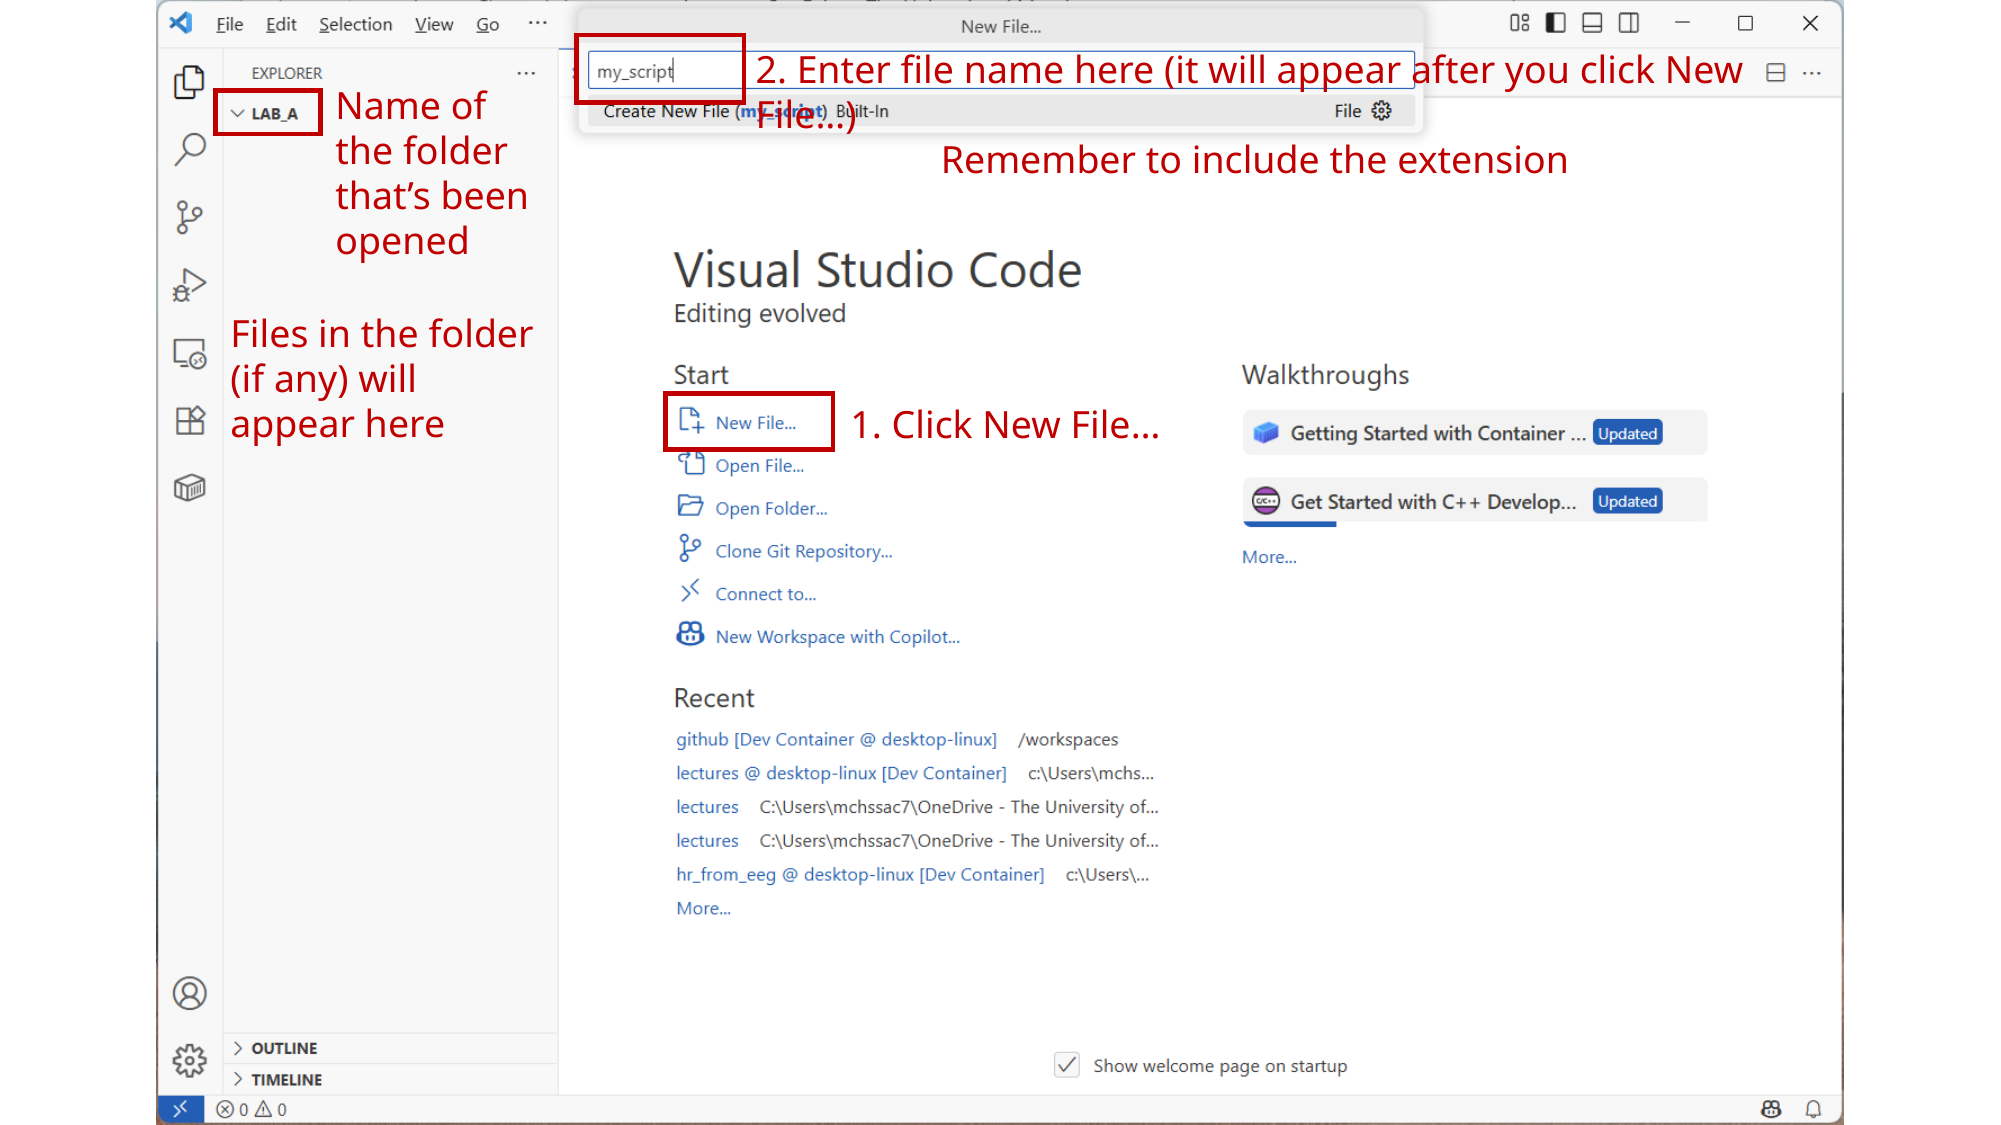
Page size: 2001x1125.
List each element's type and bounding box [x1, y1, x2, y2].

picture [155, 0, 1845, 1125]
